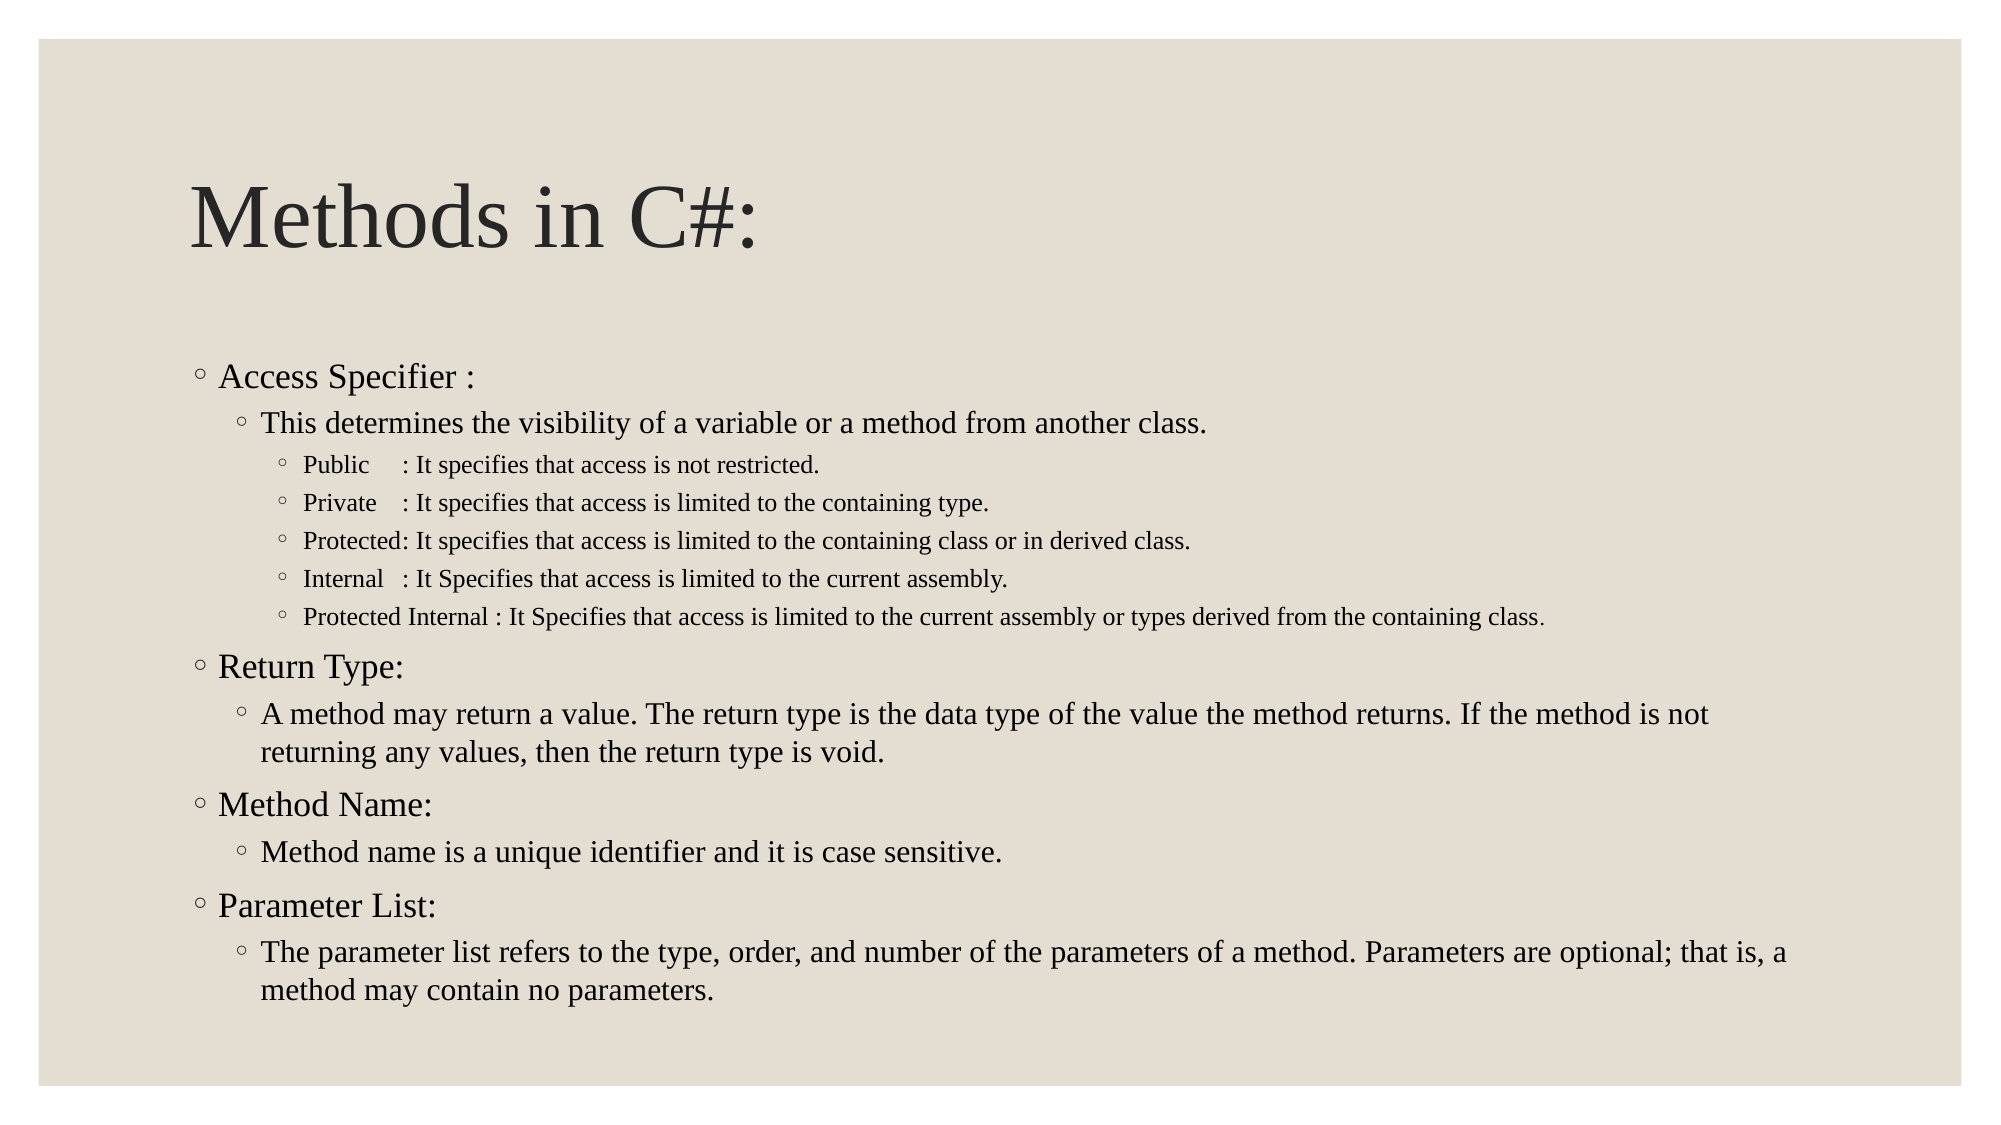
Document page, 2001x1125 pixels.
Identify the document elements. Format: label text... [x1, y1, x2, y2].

list Access Specifier : This determines the visibility of a variable or a method from another class. Public : It specifies that access is not restricted. Private : It specifies that access is limited to the containing type. Protected : It specifies that access is limited to the containing class or in derived class. Internal : It Specifies that access is limited to the current assembly. Protected Internal : It Specifies that access is limited to the current assembly or types derived from the containing class. Return Type: A method may return a value. The return type is the data type of the value the method returns. If the method is not returning any values, then the return type is void. Method Name: Method name is a unique identifier and it is case sensitive. Parameter List: The parameter list refers to the type, order, and number of the parameters of a method. Parameters are optional; that is, a method may contain no parameters. [174, 345, 1825, 1020]
title Methods in C#: [174, 105, 1825, 331]
